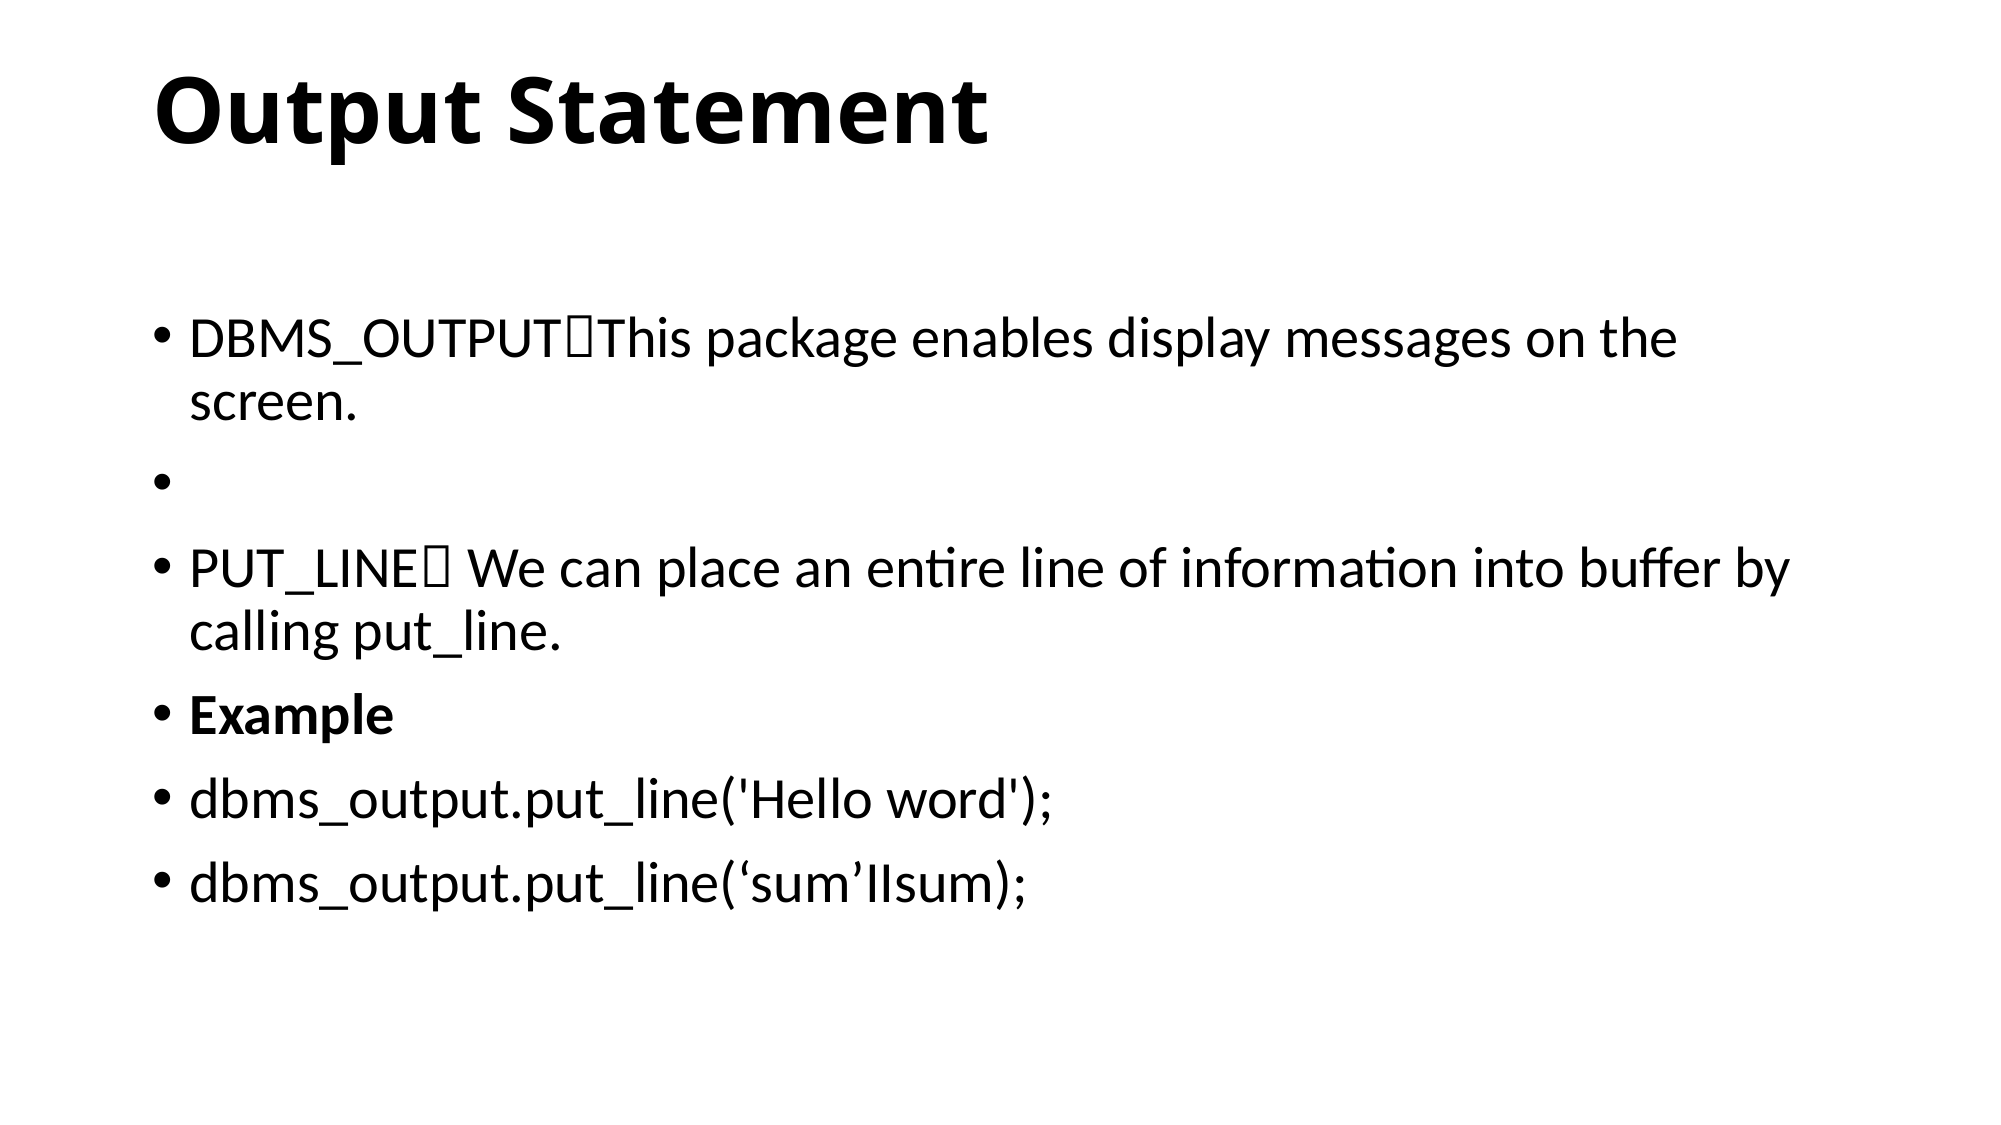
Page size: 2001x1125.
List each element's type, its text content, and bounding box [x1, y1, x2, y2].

text_box Output Statement [137, 59, 1863, 278]
text_box DBMS_OUTPUTThis package enables display messages on the screen. PUT_LINE We can place an entire line of information into buffer by calling put_line. Example dbms_output.put_line('Hello word'); dbms_output.put_line(‘sum’IIsum); [137, 299, 1863, 1014]
